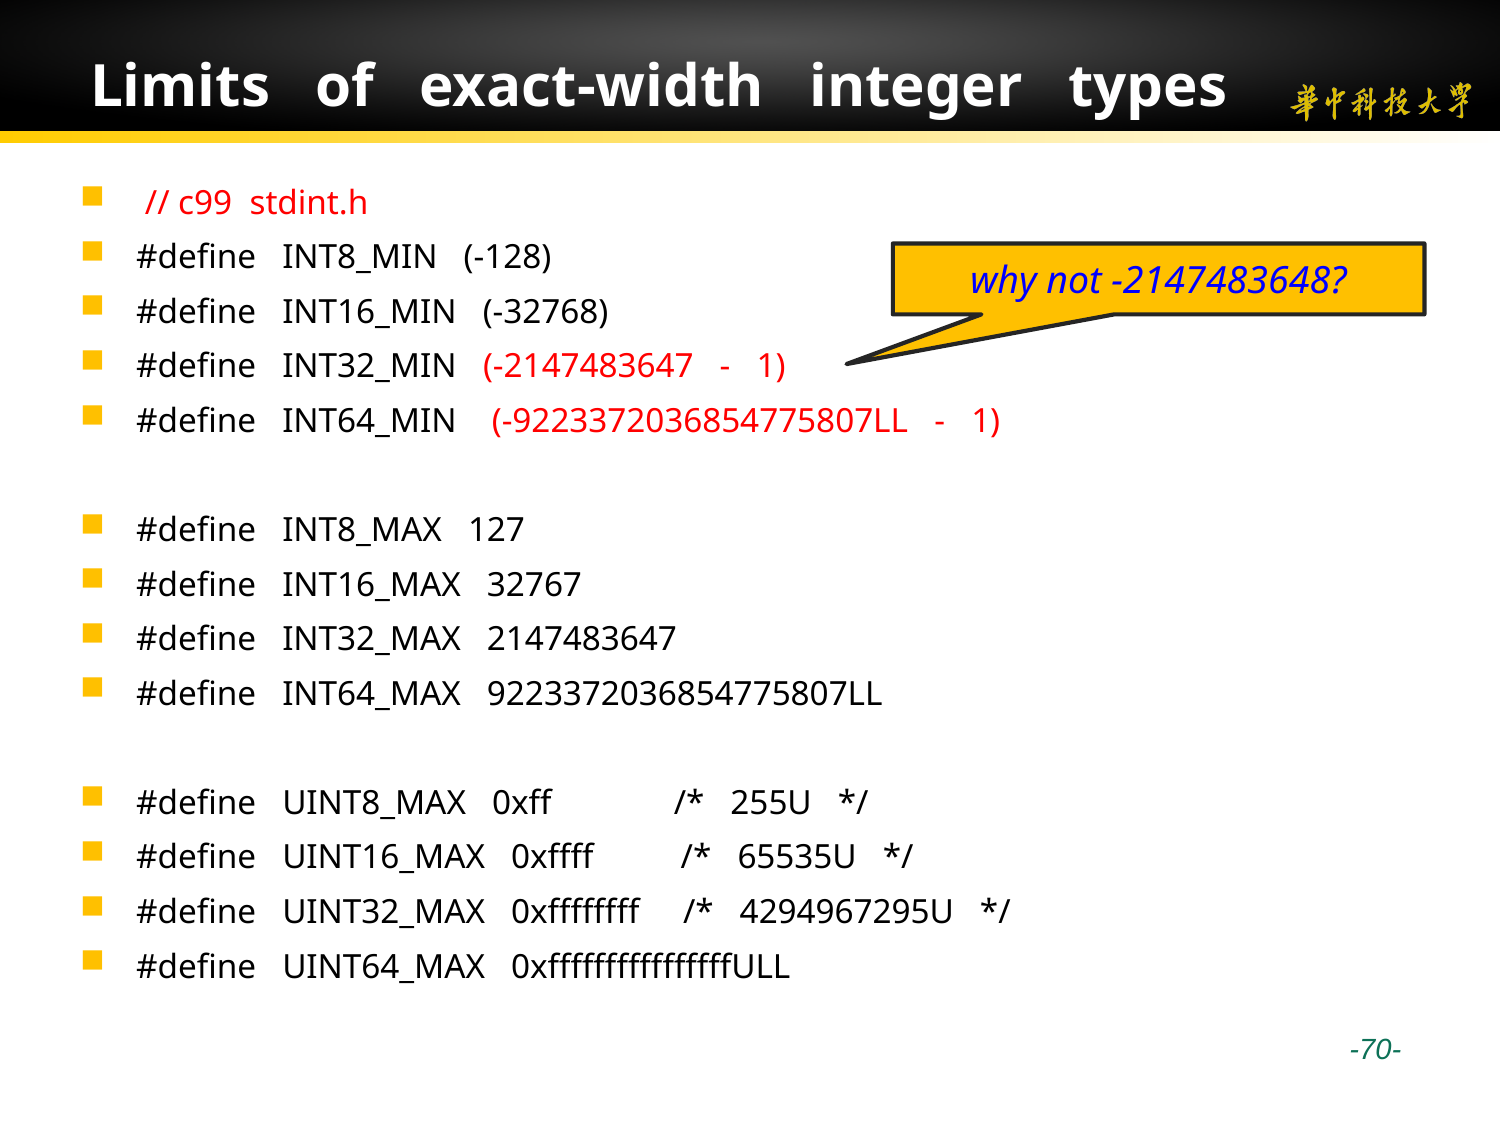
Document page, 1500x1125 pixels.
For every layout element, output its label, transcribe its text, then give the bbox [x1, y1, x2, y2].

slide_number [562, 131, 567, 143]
text_box why not -2147483648? [844, 241, 1427, 367]
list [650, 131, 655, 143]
title Limits of exact-width integer types [74, 34, 1426, 131]
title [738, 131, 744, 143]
list // c99 stdint.h #define INT8_MIN (-128) #define INT16_MIN (-32768) #define INT32_MIN (-2147483647 - 1) #define INT64_MIN (-9223372036854775807LL - 1) #define INT8_MAX 127 #define INT16_MAX 32767 #define INT32_MAX 2147483647 #define INT64_MAX 9223372036854775807LL #define UINT8_MAX 0xff /* 255U */ #define UINT16_MAX 0xffff /* 65535U */ #define UINT32_MAX 0xffffffff /* 4294967295U */ #define UINT64_MAX 0xffffffffffffffffULL [64, 165, 1414, 993]
slide_number -70- [1257, 1023, 1425, 1102]
picture [0, 0, 1500, 131]
